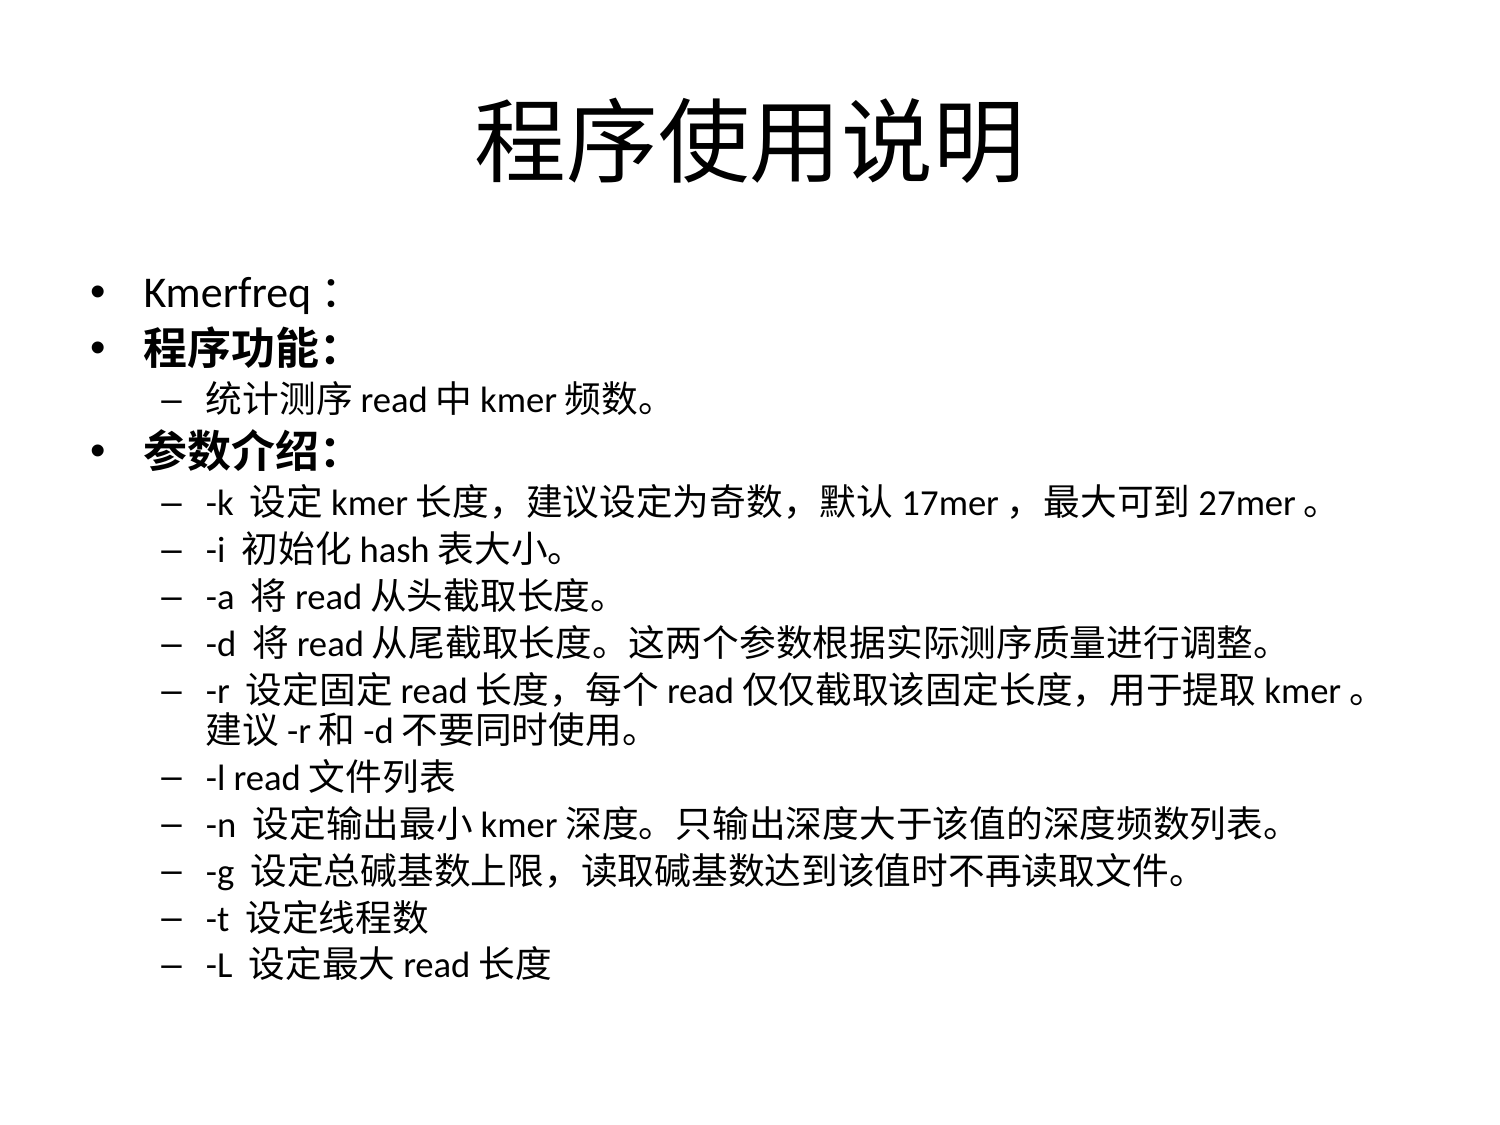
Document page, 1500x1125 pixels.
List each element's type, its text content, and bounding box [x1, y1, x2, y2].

list Kmerfreq： 程序功能： 统计测序read中kmer频数。 参数介绍： -k 设定kmer长度，建议设定为奇数，默认17mer，最大可到27mer。 -i 初始化hash表大小。 -a 将read从头截取长度。 -d 将read从尾截取长度。这两个参数根据实际测序质量进行调整。 -r 设定固定read长度，每个read仅仅截取该固定长度，用于提取kmer。建议-r和-d不要同时使用。 -l read文件列表 -n 设定输出最小kmer深度。只输出深度大于该值的深度频数列表。 -g 设定总碱基数上限，读取碱基数达到该值时不再读取文件。 -t 设定线程数 -L 设定最大read长度 [75, 262, 1425, 1005]
title 程序使用说明 [75, 45, 1425, 233]
